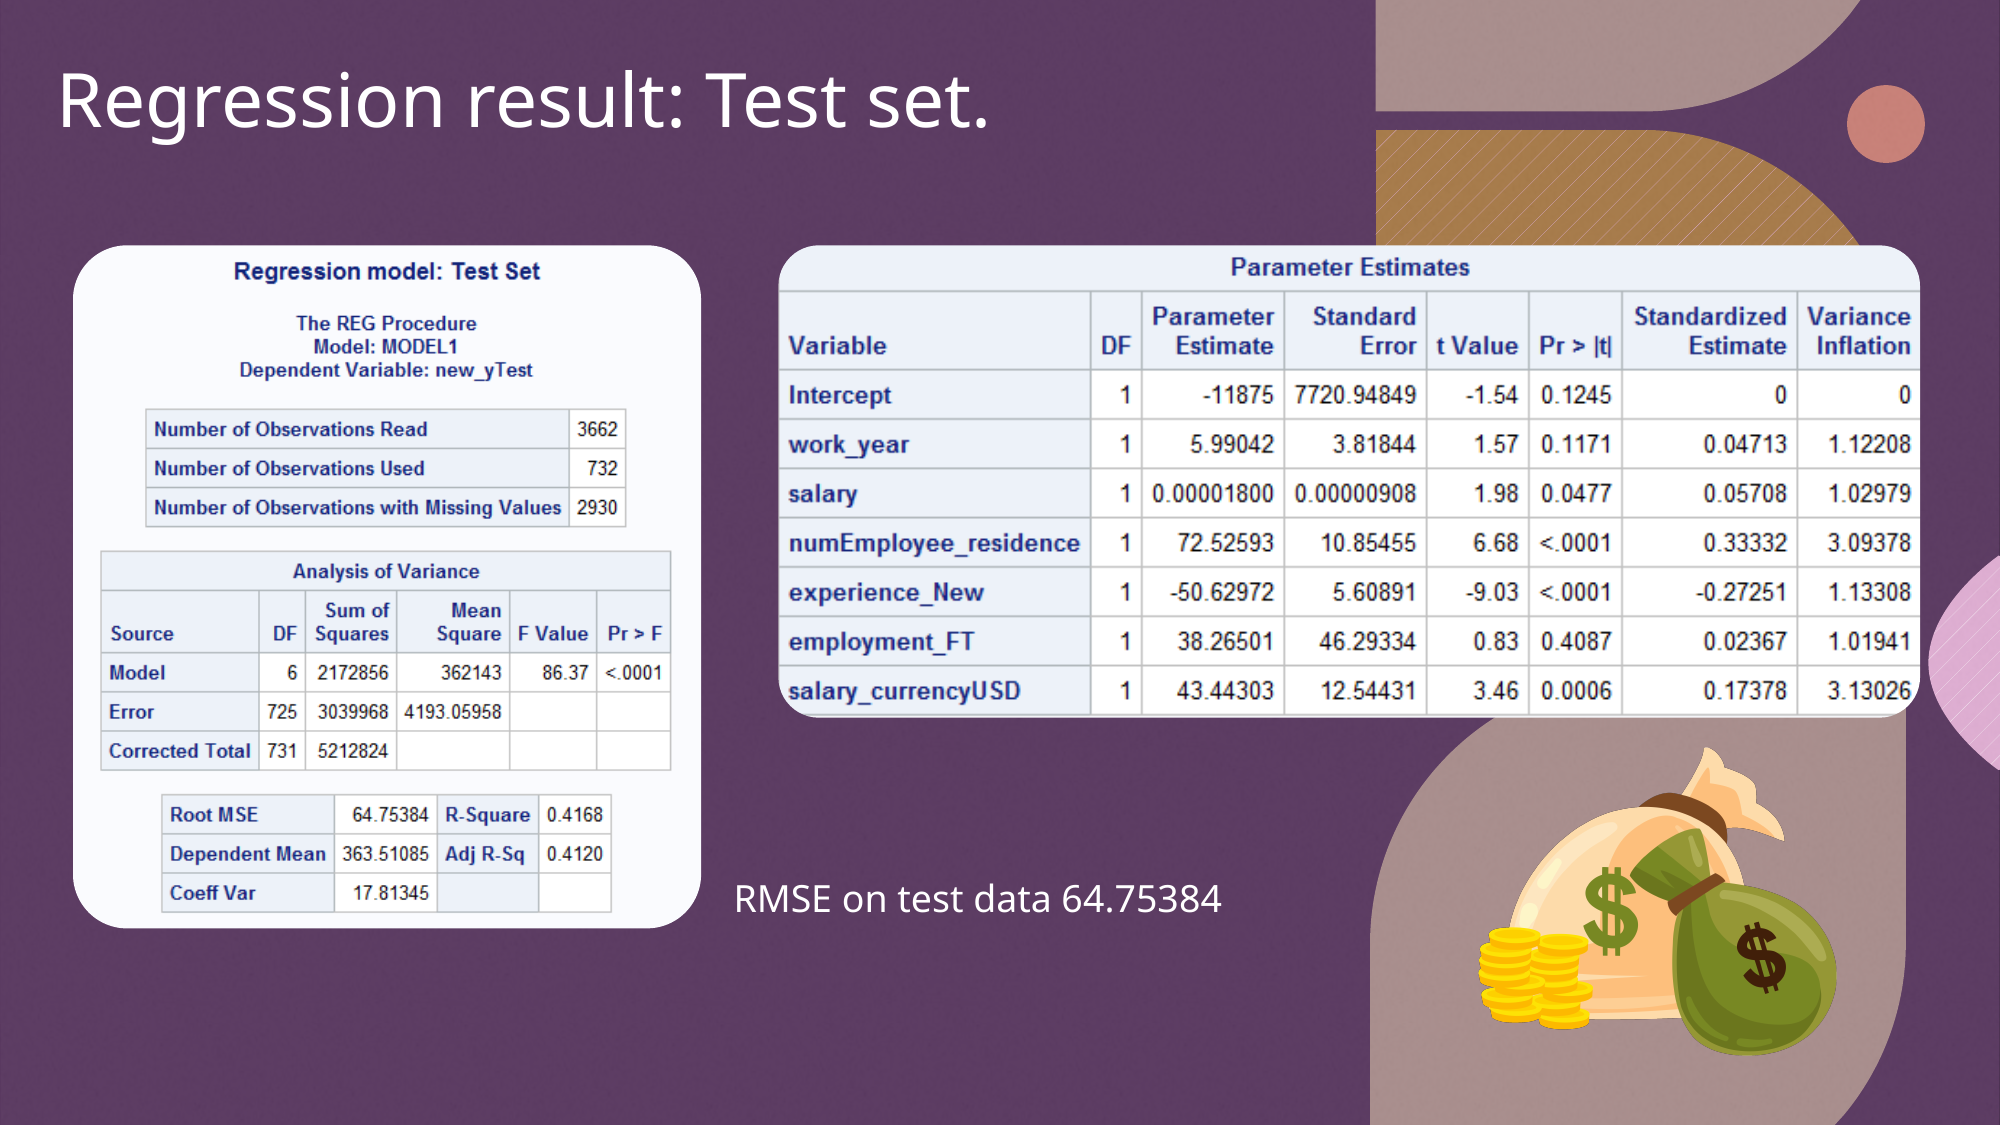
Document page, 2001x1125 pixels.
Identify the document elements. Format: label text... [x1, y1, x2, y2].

picture [72, 245, 702, 929]
picture [1467, 720, 1848, 1083]
text_box RMSE on test data 64.75384 [718, 867, 1238, 928]
picture [778, 245, 1921, 718]
text_box Regression result: Test set. [41, 45, 1154, 150]
